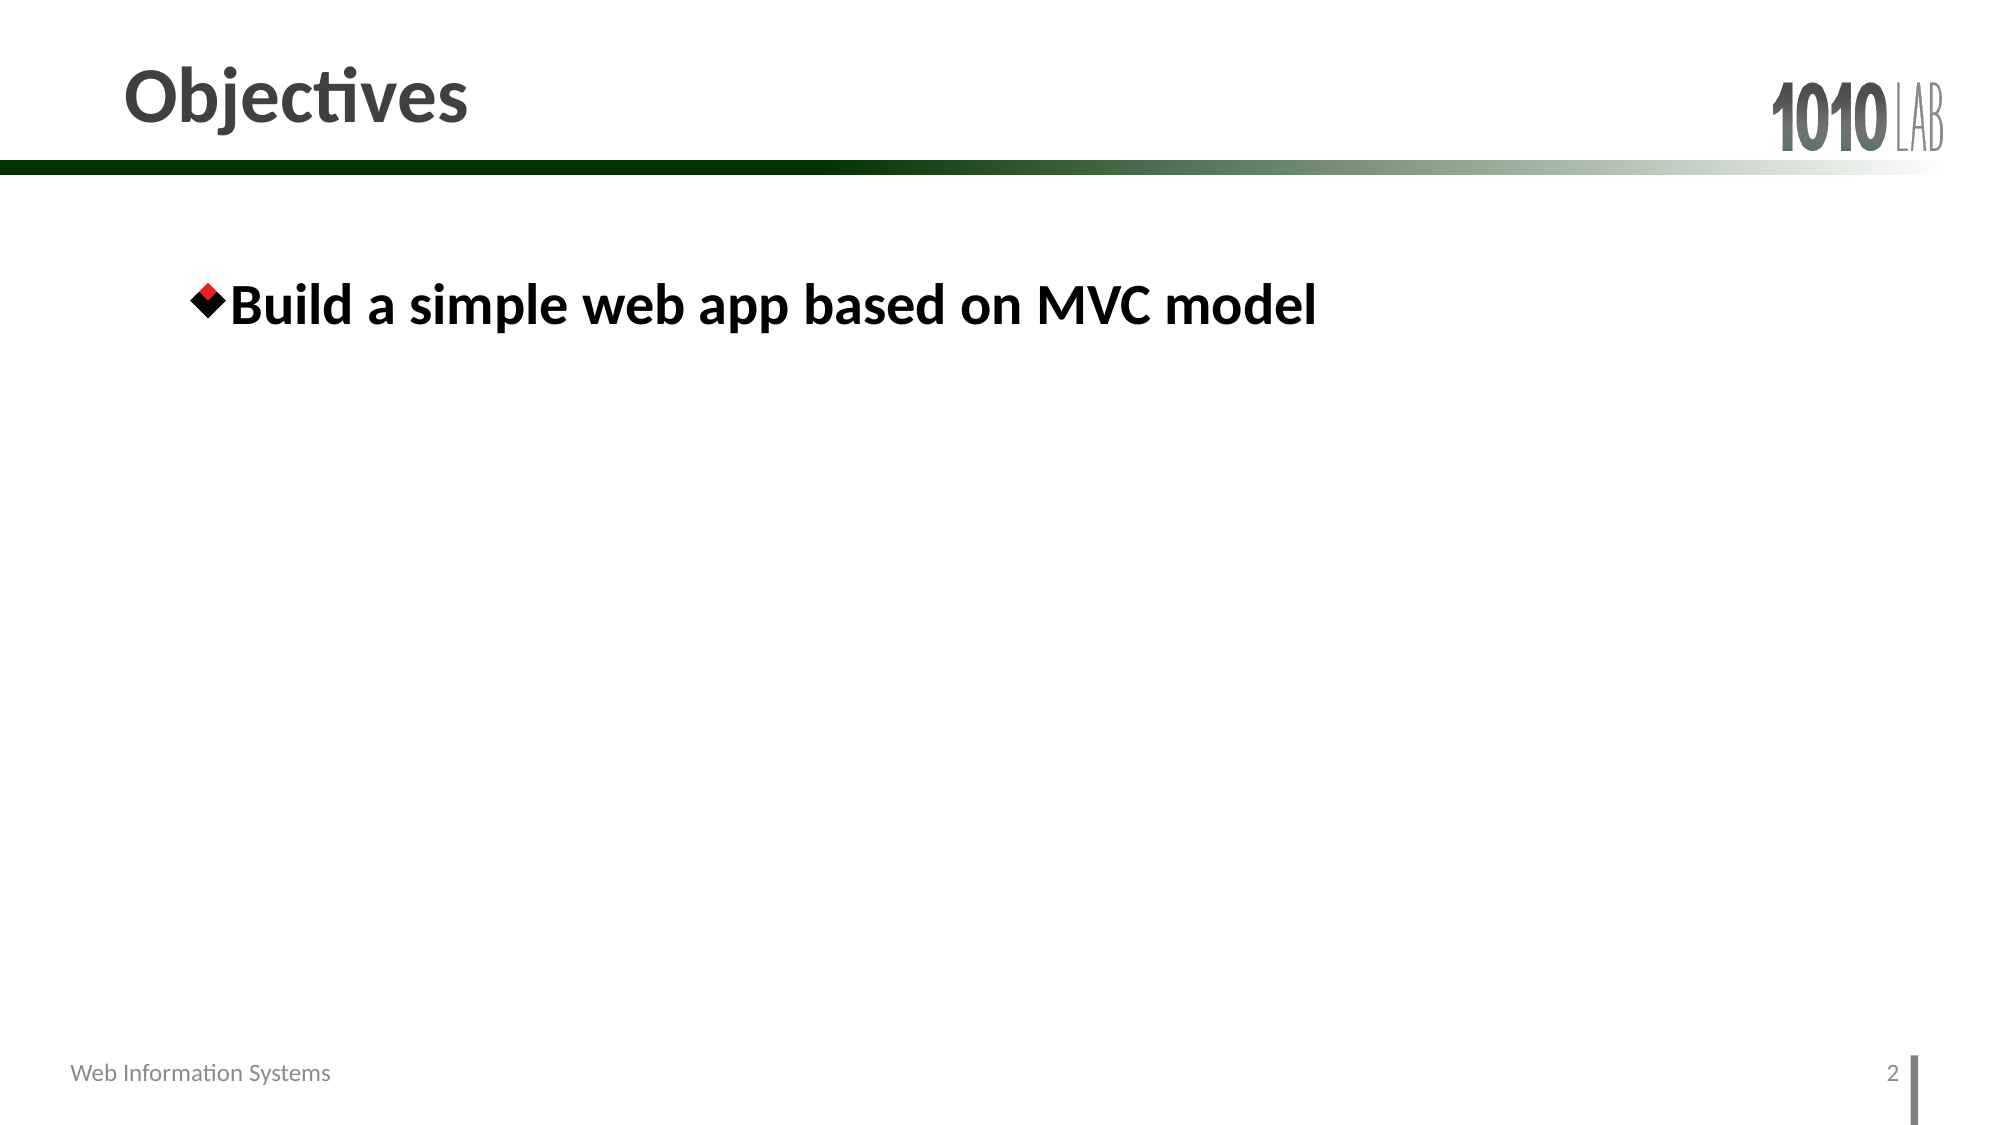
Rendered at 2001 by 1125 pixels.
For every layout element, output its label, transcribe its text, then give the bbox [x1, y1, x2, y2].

slide_number 2 [1838, 1041, 1915, 1101]
title Objectives [109, 25, 1676, 168]
slide_number Web Information Systems [55, 1041, 506, 1101]
picture [185, 278, 231, 324]
list Build a simple web app based on MVC model [170, 188, 1830, 1003]
